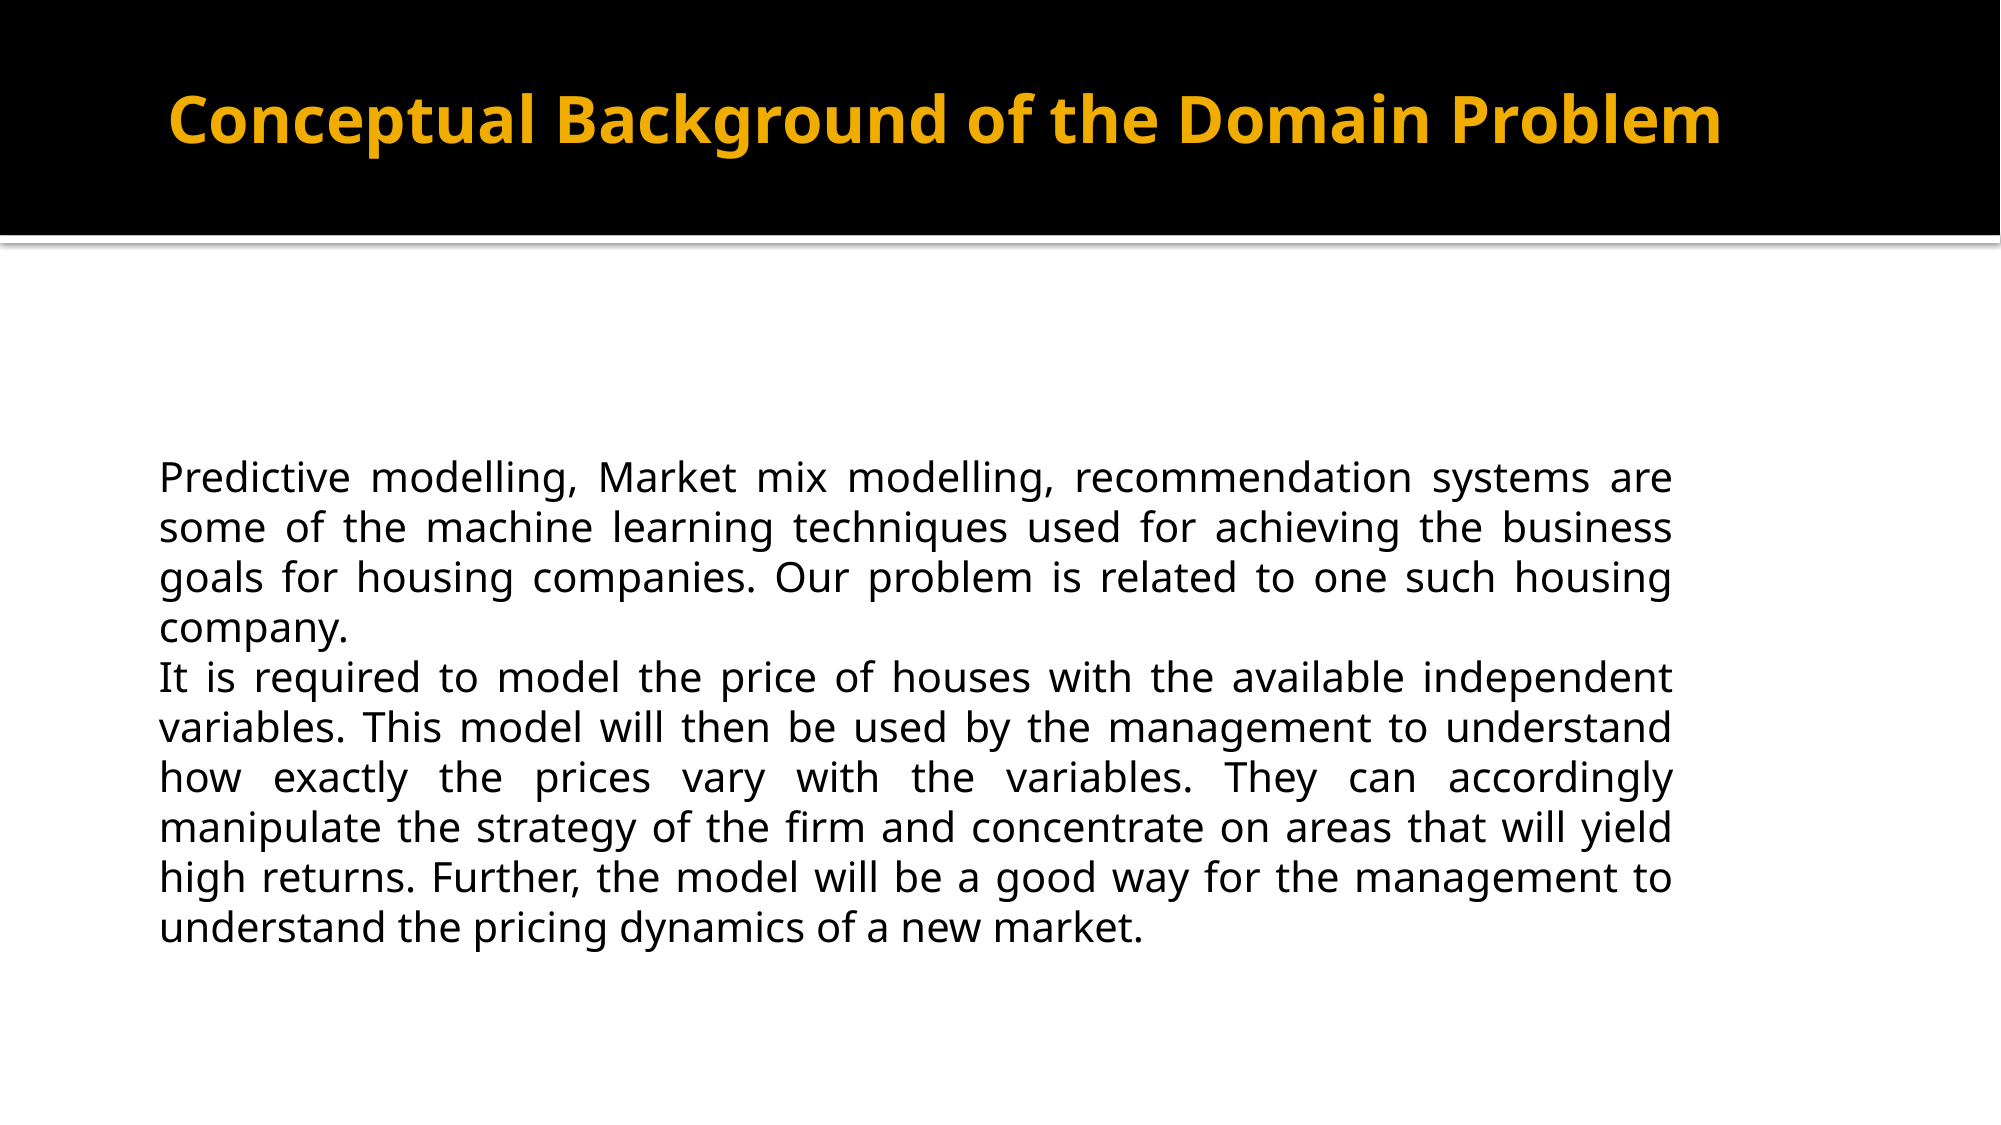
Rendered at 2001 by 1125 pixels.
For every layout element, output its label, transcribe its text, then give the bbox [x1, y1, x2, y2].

title Conceptual Background of the Domain Problem [135, 38, 1750, 195]
list Predictive modelling, Market mix modelling, recommendation systems are some of the machine learning techniques used for achieving the business goals for housing companies. Our problem is related to one such housing company. It is required to model the price of houses with the available independent variables. This model will then be used by the management to understand how exactly the prices vary with the variables. They can accordingly manipulate the strategy of the firm and concentrate on areas that will yield high returns. Further, the model will be a good way for the management to understand the pricing dynamics of a new market. [150, 435, 1689, 974]
